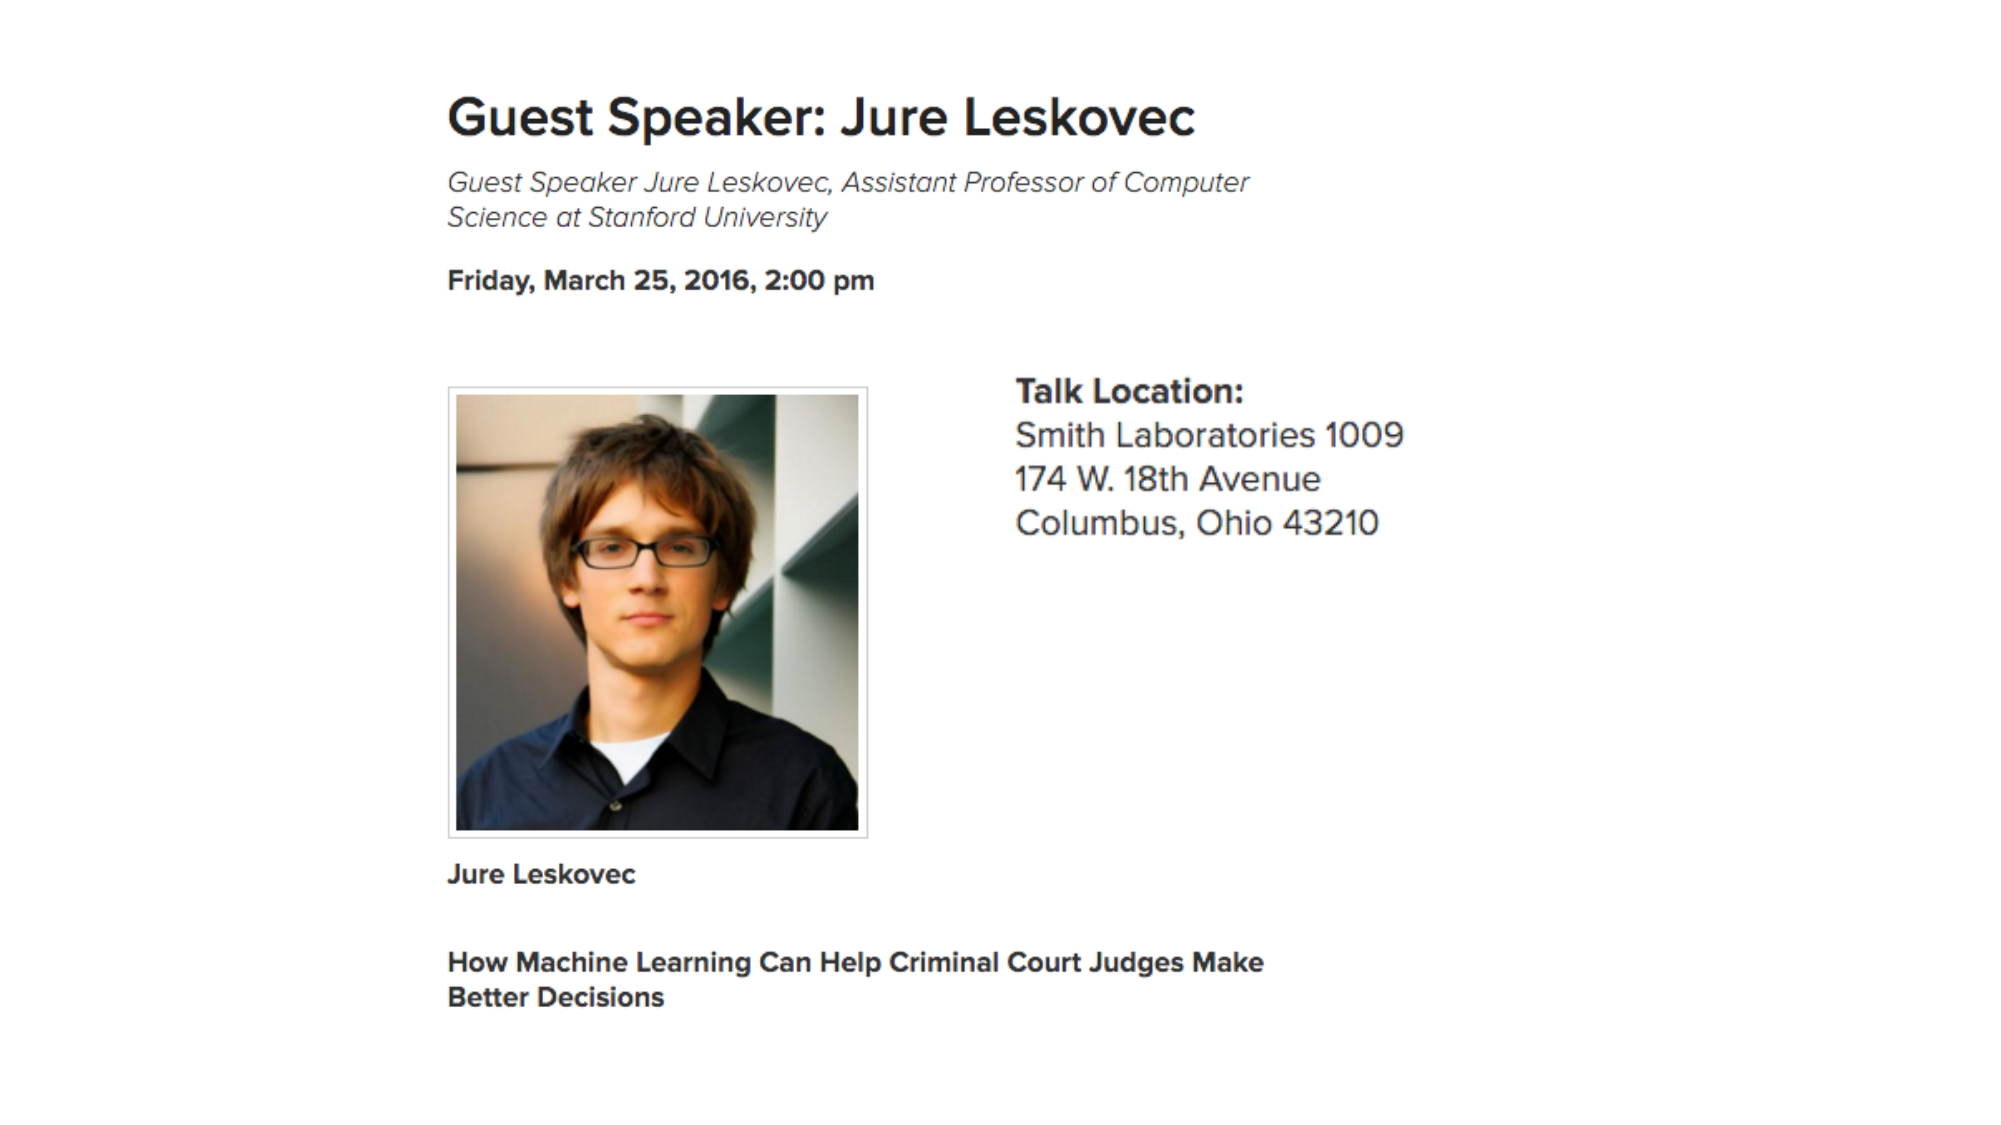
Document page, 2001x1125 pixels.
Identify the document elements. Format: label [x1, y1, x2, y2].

picture [430, 74, 1480, 1022]
